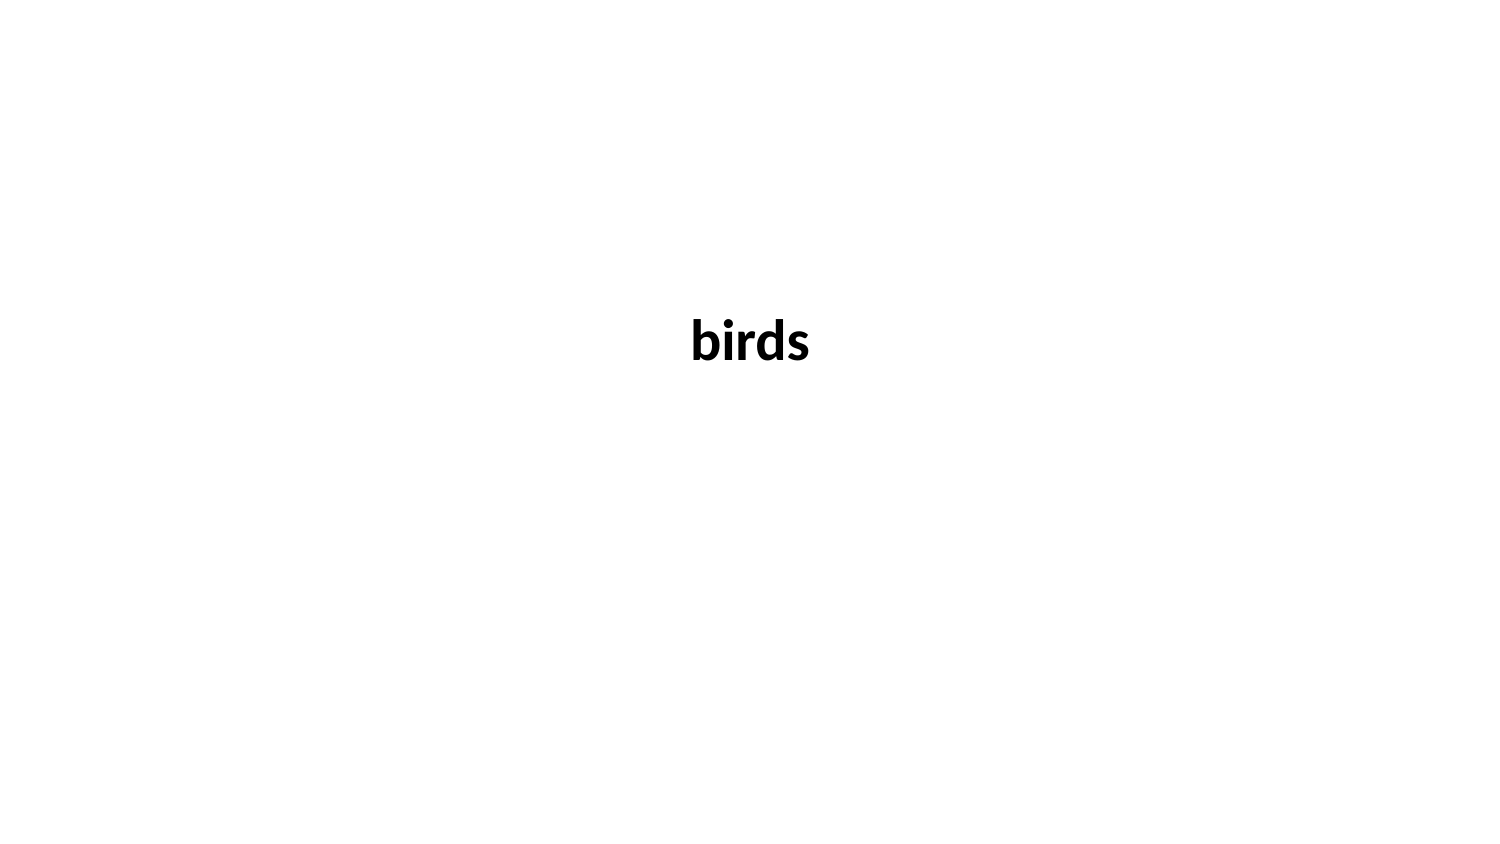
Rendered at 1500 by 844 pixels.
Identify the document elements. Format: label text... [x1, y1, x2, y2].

text_box birds [74, 224, 1425, 450]
